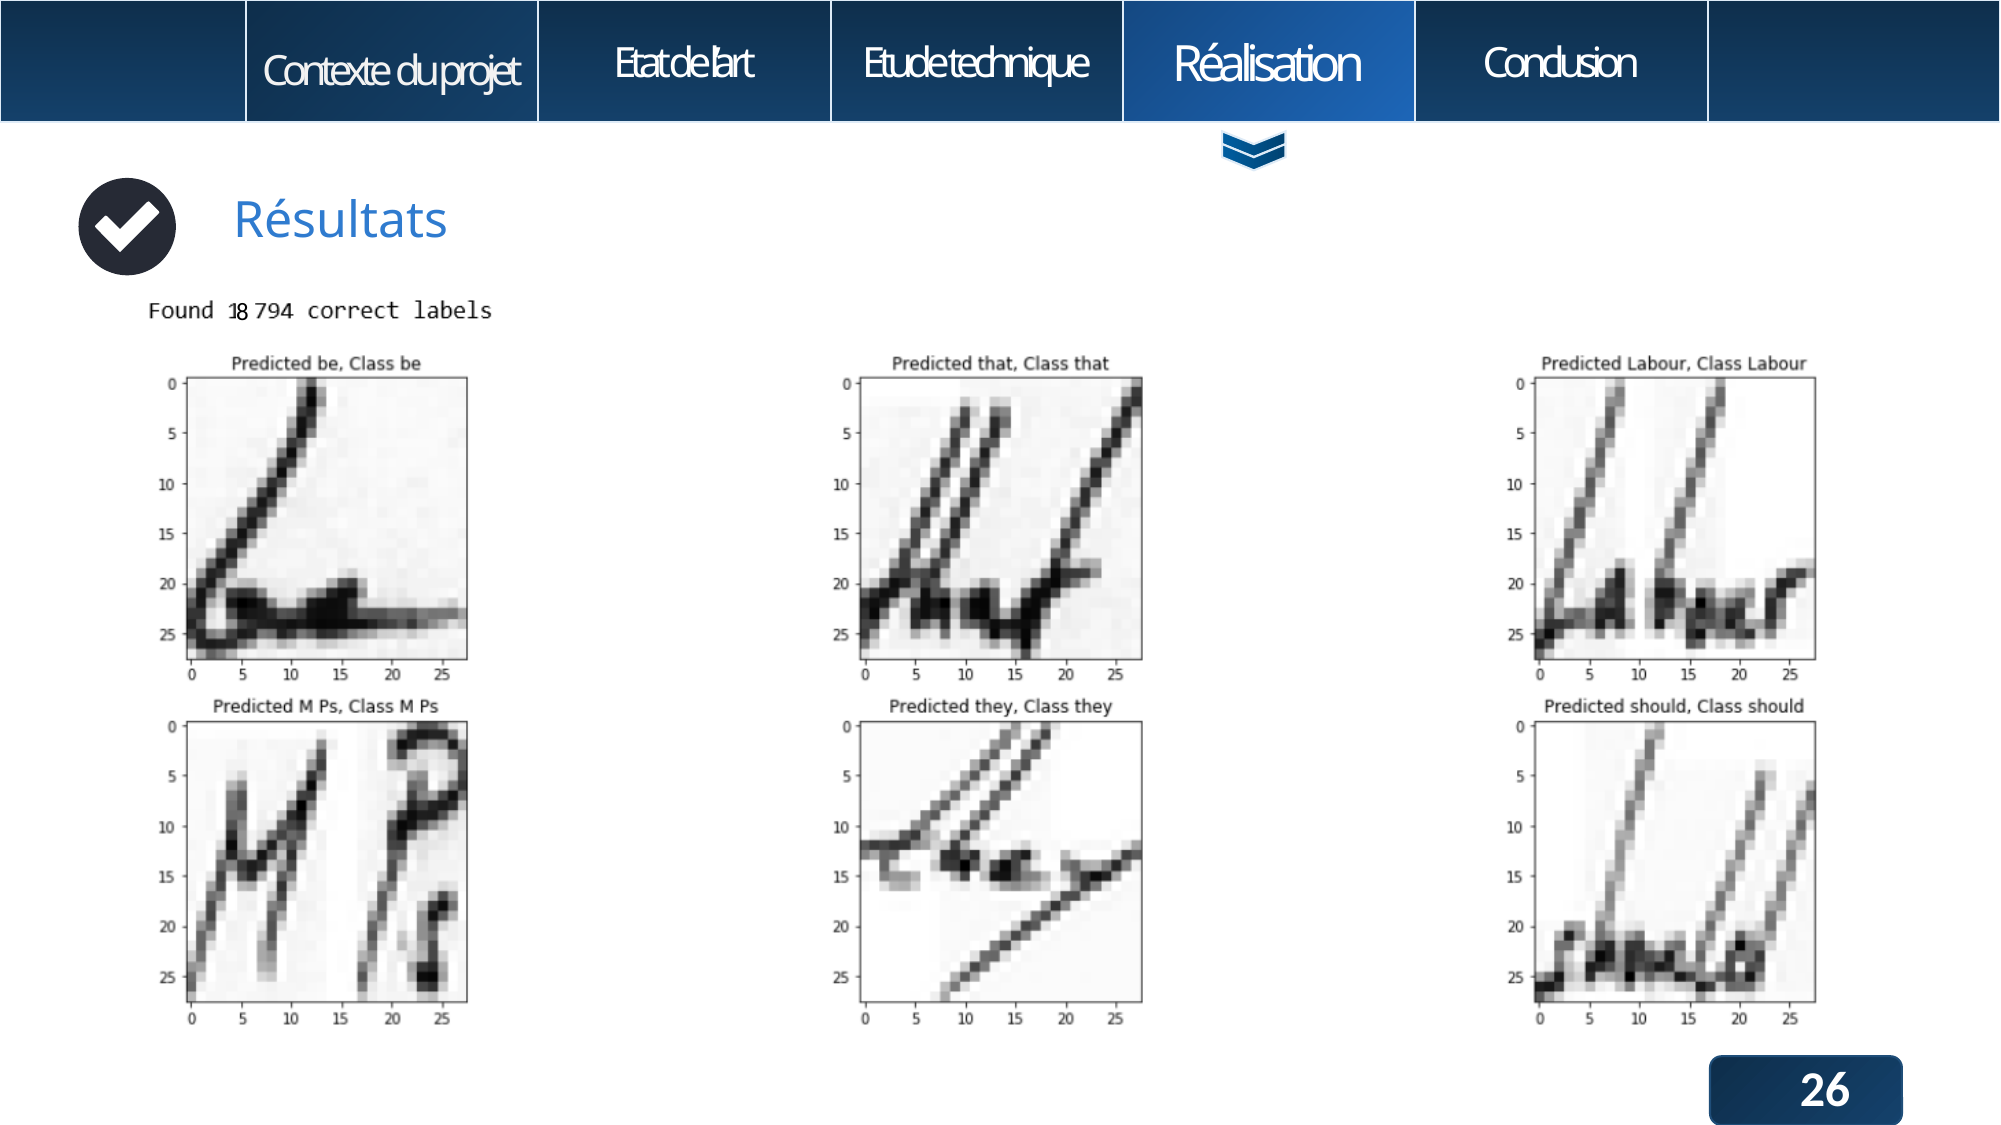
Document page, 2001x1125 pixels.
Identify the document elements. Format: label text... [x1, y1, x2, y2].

text_box Réalisation [1122, 0, 1414, 123]
slide_number 26 [1415, 1056, 1866, 1117]
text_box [78, 177, 176, 276]
text_box [1221, 142, 1287, 172]
picture [129, 291, 1848, 1048]
text_box Contexte du projet [247, 0, 537, 123]
text_box [1707, 0, 2000, 123]
text_box Etat de l’art [537, 0, 832, 123]
text_box Etude technique [832, 0, 1122, 123]
text_box Conclusion [1414, 0, 1707, 123]
text_box [1709, 1055, 1904, 1125]
text_box Résultats [218, 179, 464, 255]
text_box [0, 0, 247, 123]
text_box [1221, 129, 1287, 155]
